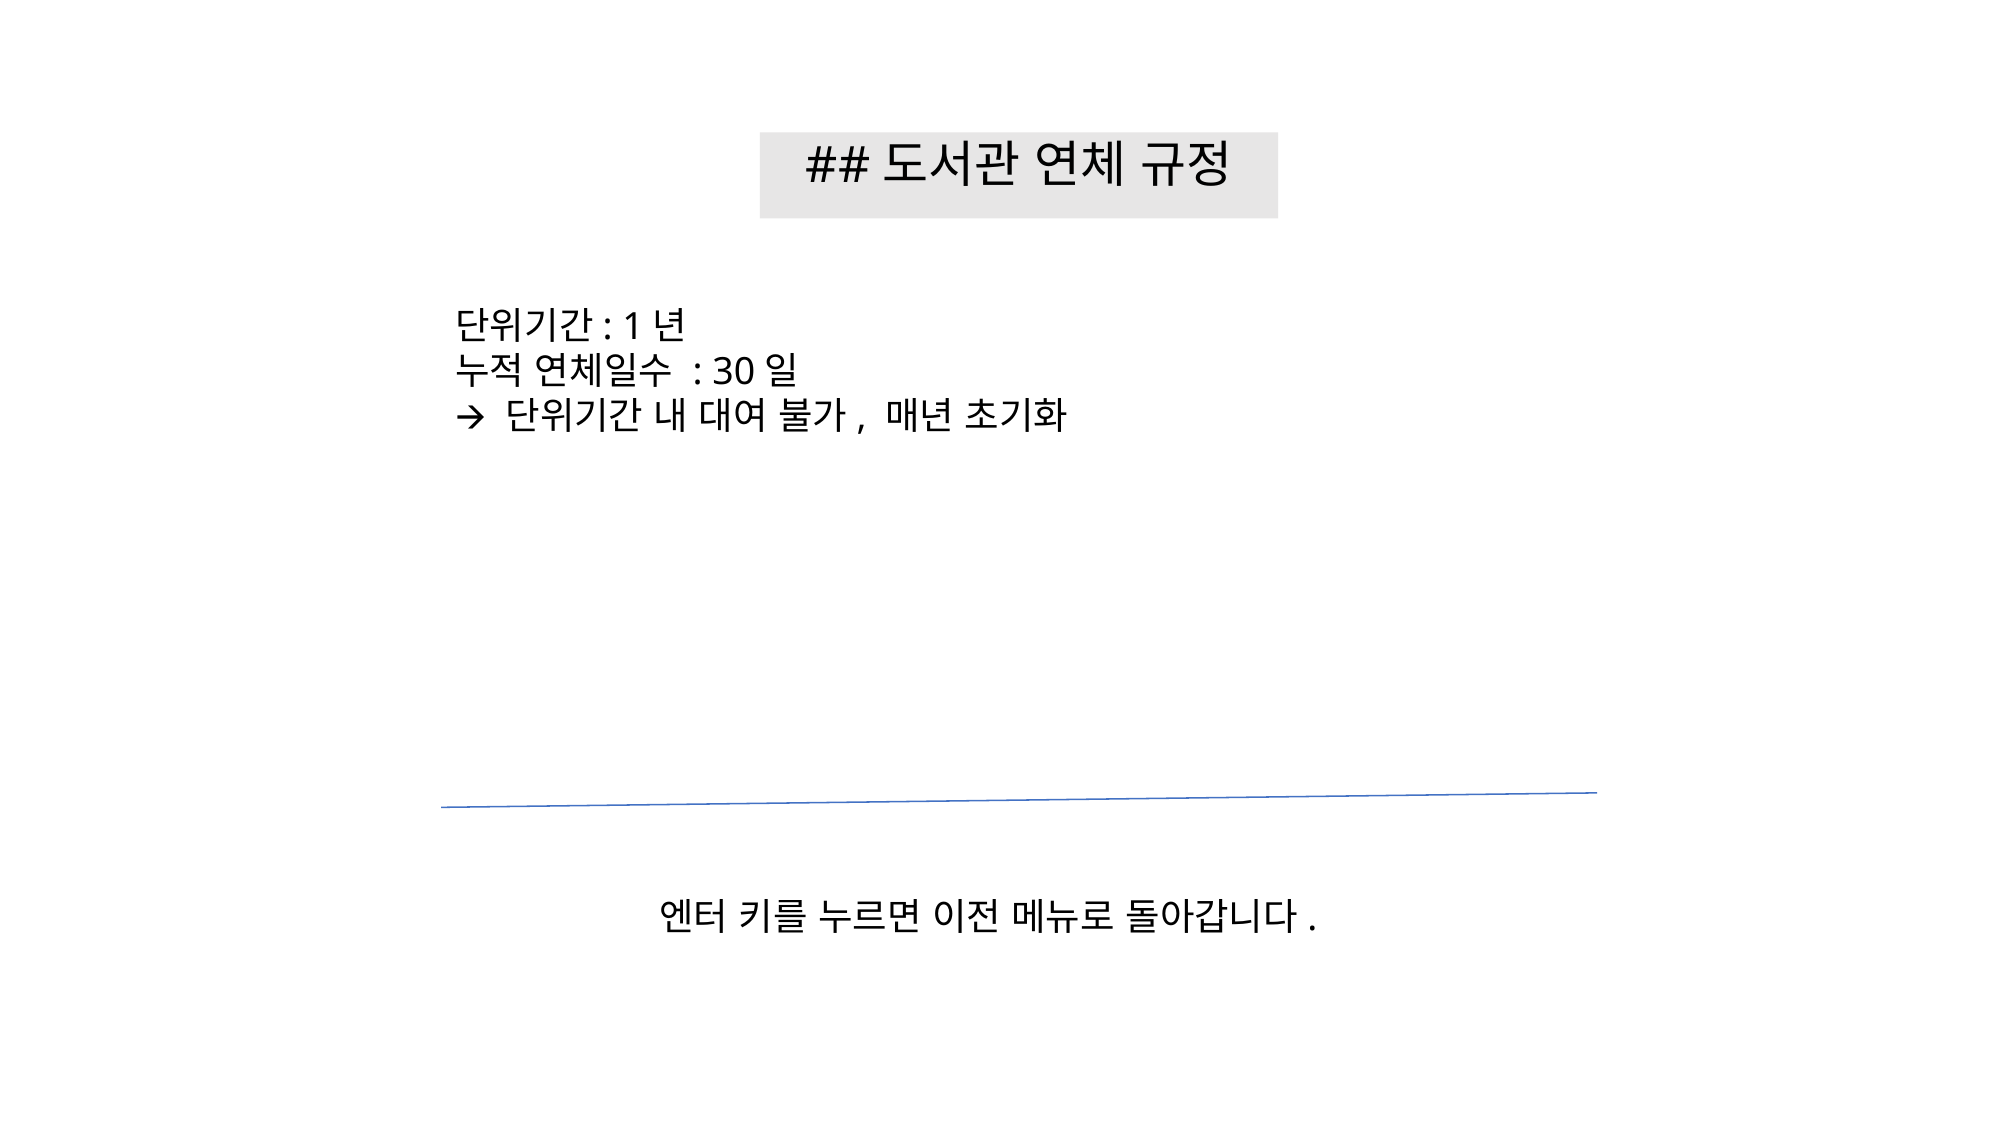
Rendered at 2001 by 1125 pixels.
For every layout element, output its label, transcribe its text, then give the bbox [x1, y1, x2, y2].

text_box 단위기간: 1년 누적 연체일수 : 30일 🡪 단위기간 내 대여 불가, 매년 초기화 [440, 294, 1521, 490]
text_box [440, 792, 1598, 808]
text_box 엔터 키를 누르면 이전 메뉴로 돌아갑니다. [644, 885, 1394, 946]
subtitle ##도서관 연체 규정 [759, 132, 1279, 219]
